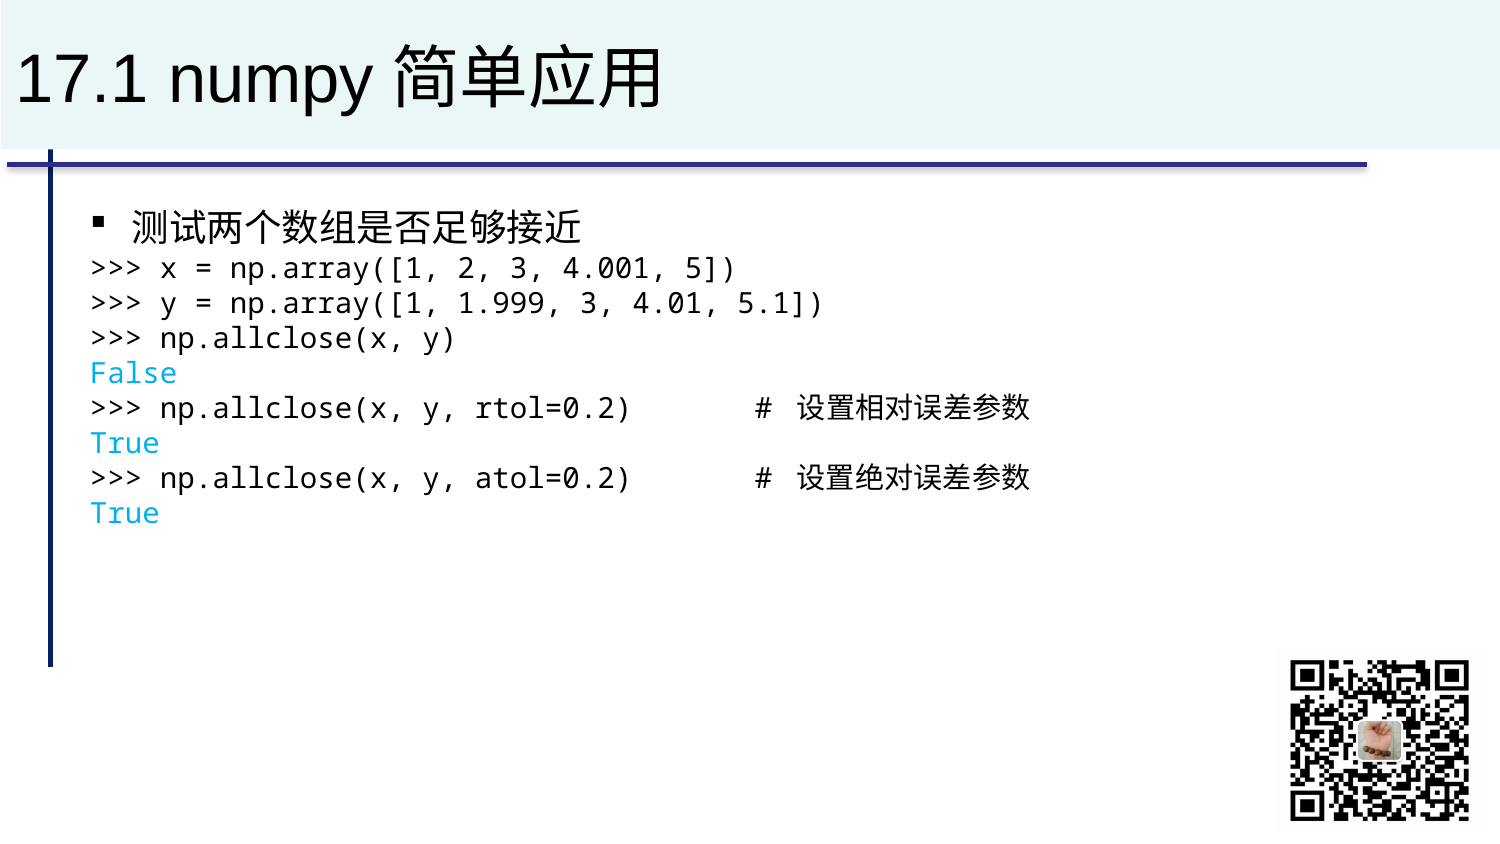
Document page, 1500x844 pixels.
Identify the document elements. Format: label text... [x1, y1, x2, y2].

title 17.1 numpy简单应用 [0, 0, 1500, 150]
list 测试两个数组是否足够接近 >>> x = np.array([1, 2, 3, 4.001, 5]) >>> y = np.array([1, 1.999, 3, 4.01, 5.1]) >>> np.allclose(x, y) False >>> np.allclose(x, y, rtol=0.2) # 设置相对误差参数 True >>> np.allclose(x, y, atol=0.2) # 设置绝对误差参数 True [74, 196, 1426, 755]
picture [1276, 647, 1483, 834]
